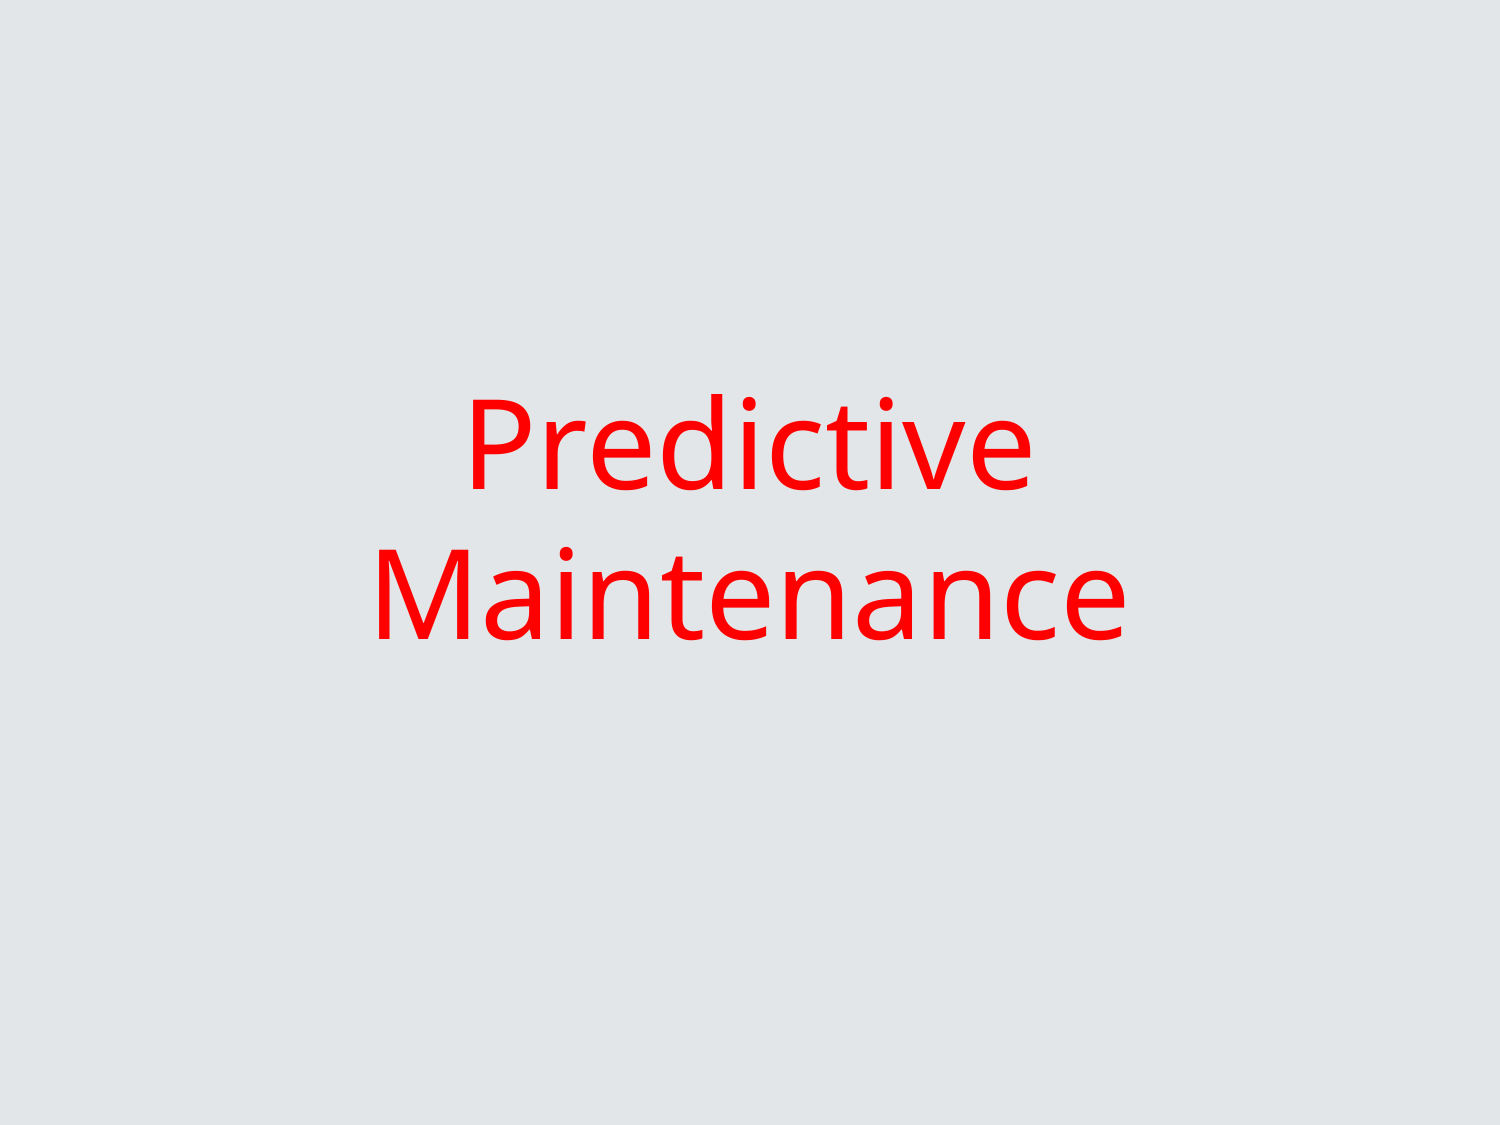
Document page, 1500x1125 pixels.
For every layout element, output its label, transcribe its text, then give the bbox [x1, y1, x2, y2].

title Predictive Maintenance [102, 280, 1397, 749]
